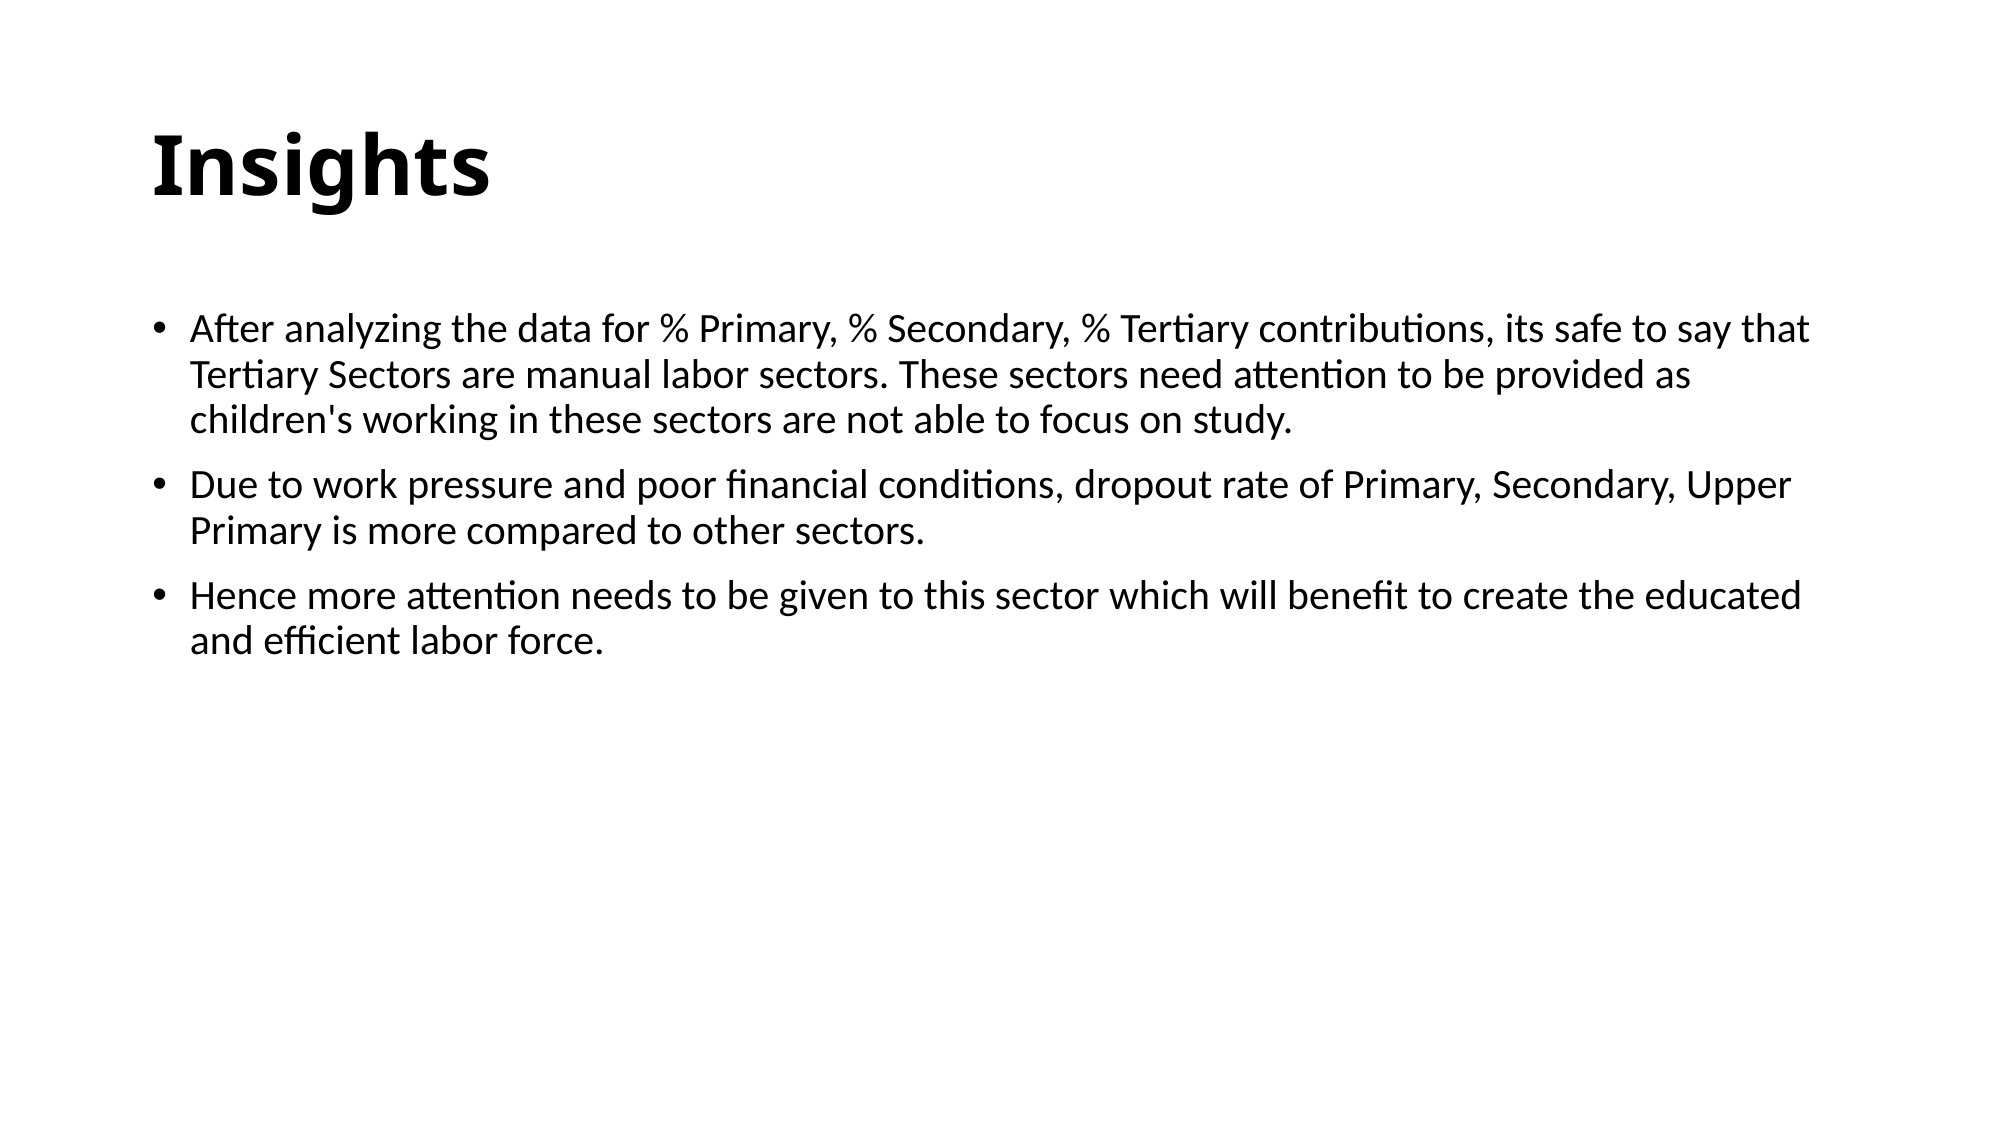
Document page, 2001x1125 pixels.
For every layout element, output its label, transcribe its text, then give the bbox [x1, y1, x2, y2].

list After analyzing the data for % Primary, % Secondary, % Tertiary contributions, its safe to say that Tertiary Sectors are manual labor sectors. These sectors need attention to be provided as children's working in these sectors are not able to focus on study. Due to work pressure and poor financial conditions, dropout rate of Primary, Secondary, Upper Primary is more compared to other sectors. Hence more attention needs to be given to this sector which will benefit to create the educated and efficient labor force. [137, 299, 1863, 1014]
title Insights [137, 59, 1863, 278]
